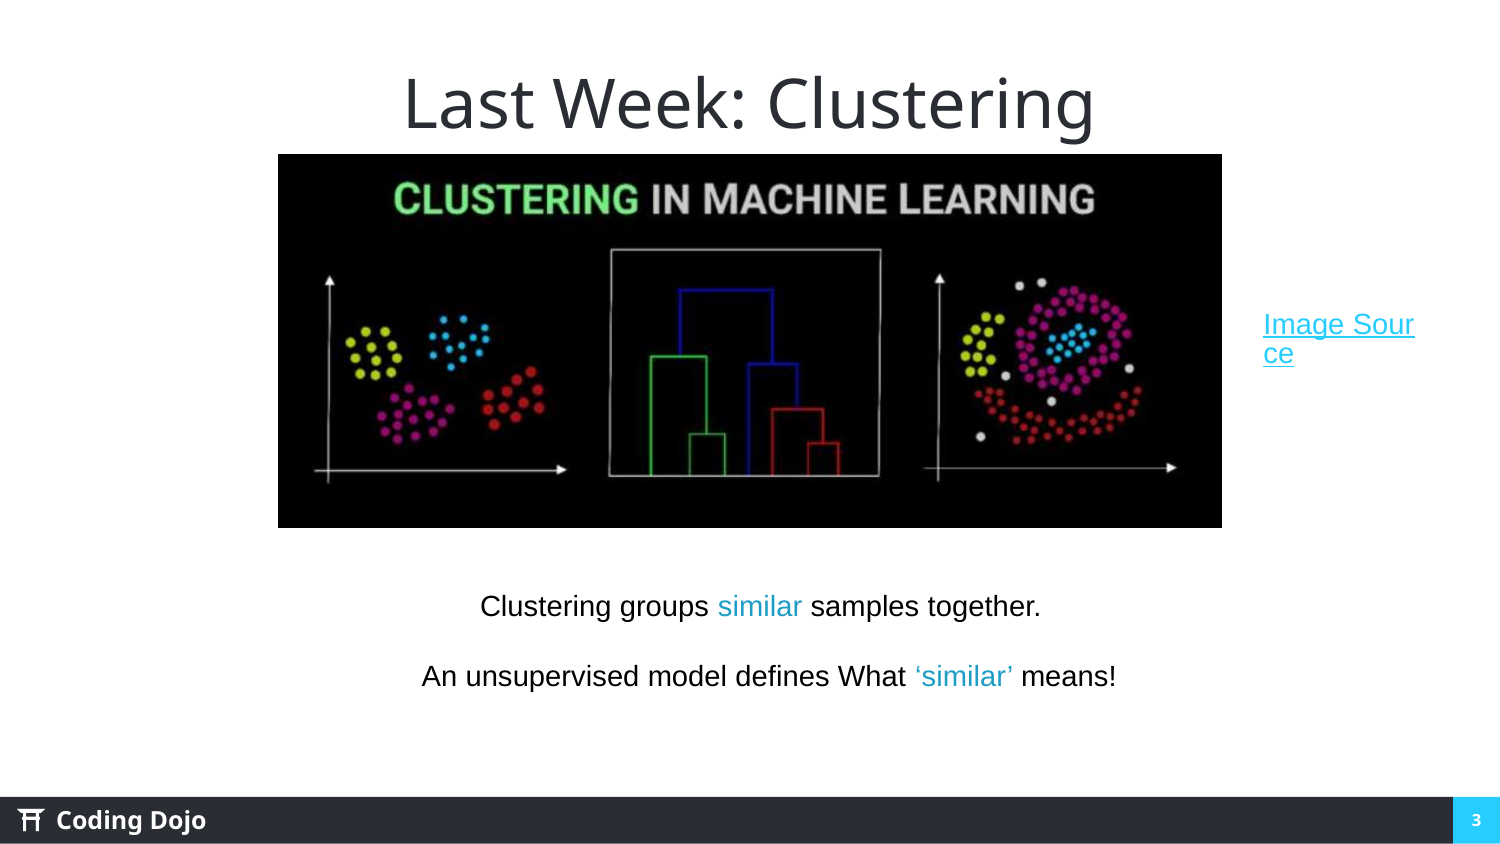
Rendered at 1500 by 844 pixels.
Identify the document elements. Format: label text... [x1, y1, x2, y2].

text_box Clustering groups similar samples together. An unsupervised model defines What ‘similar’ means! [196, 572, 1343, 707]
picture [278, 154, 1222, 528]
title Last Week: Clustering [109, 30, 1391, 146]
picture [15, 804, 47, 836]
text_box Image Source [1248, 290, 1439, 356]
